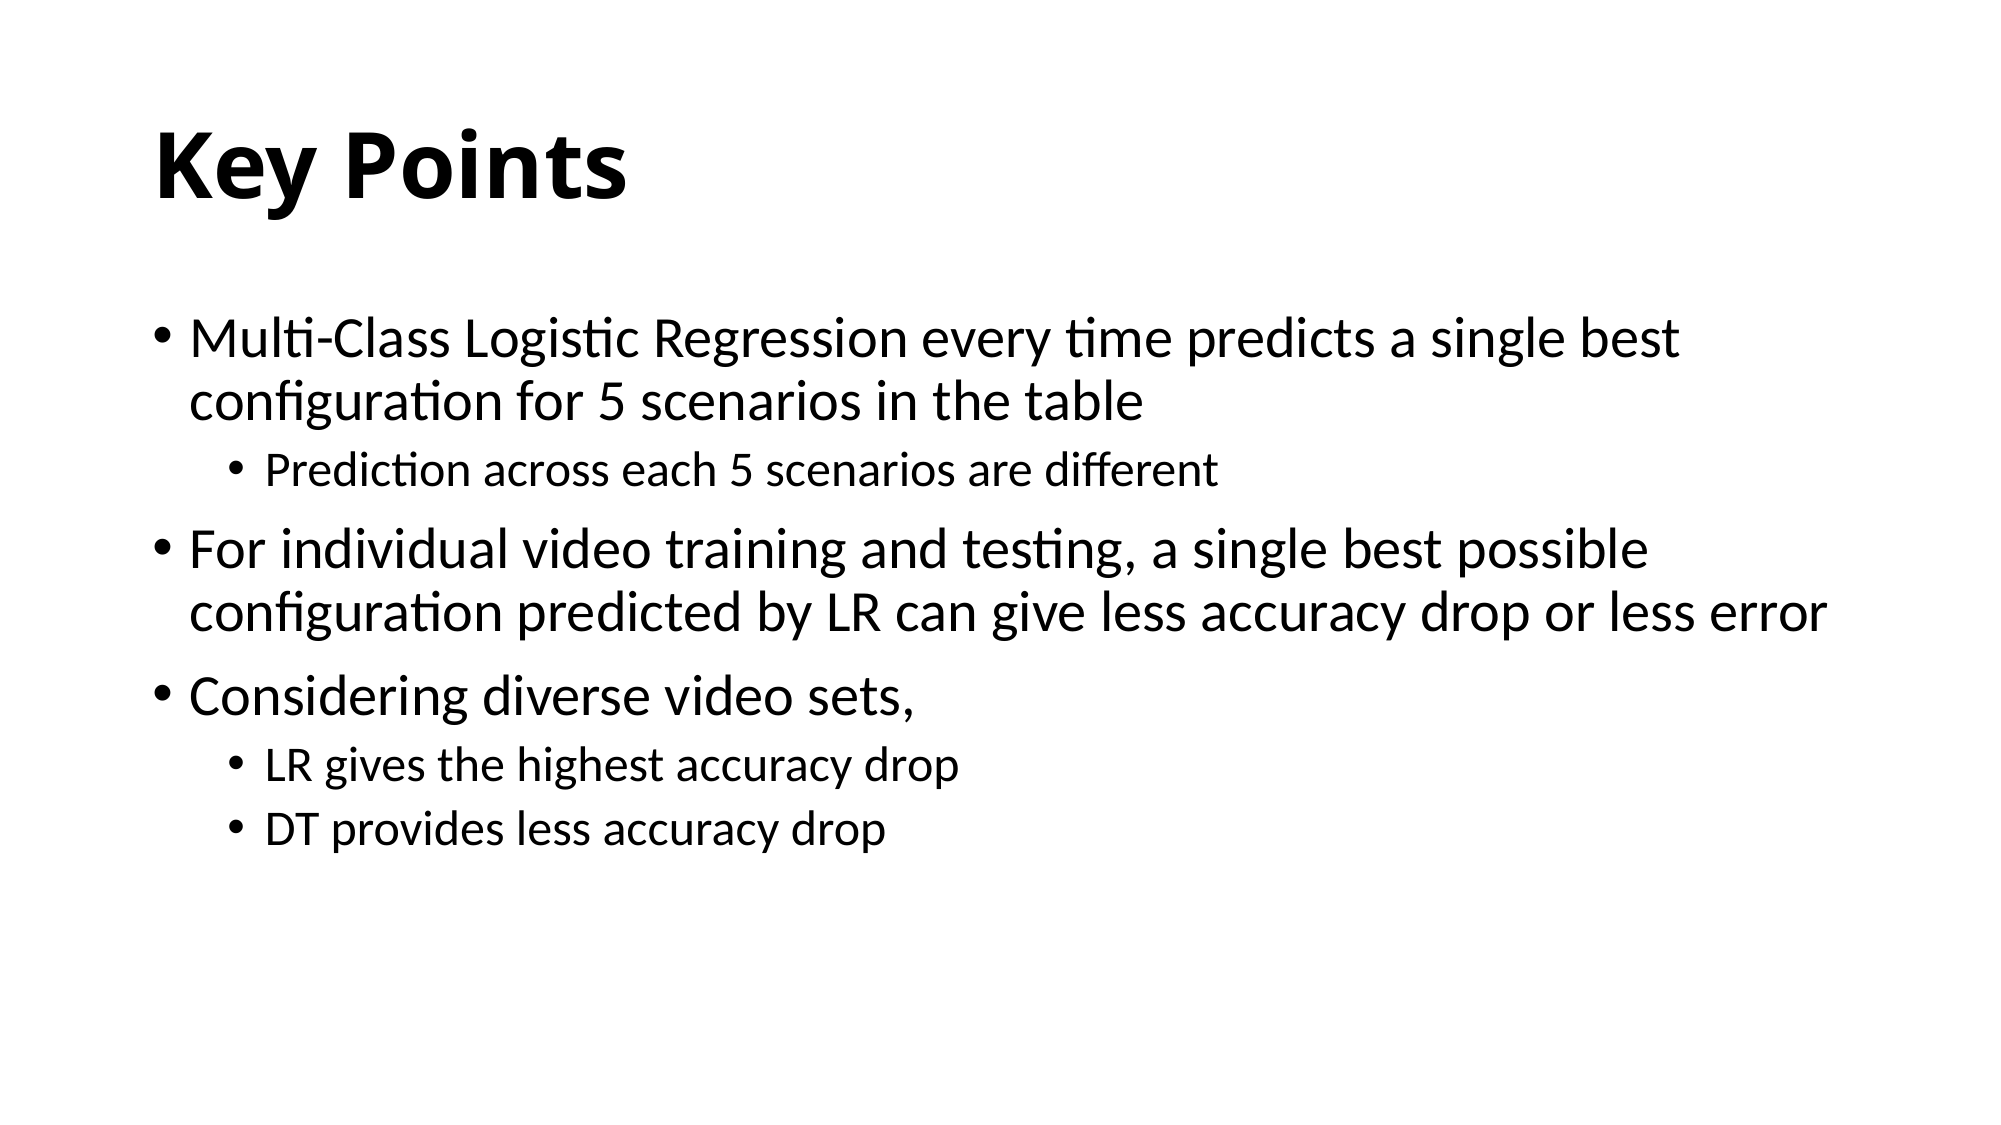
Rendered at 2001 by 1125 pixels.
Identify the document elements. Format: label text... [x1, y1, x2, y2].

list Multi-Class Logistic Regression every time predicts a single best configuration for 5 scenarios in the table Prediction across each 5 scenarios are different For individual video training and testing, a single best possible configuration predicted by LR can give less accuracy drop or less error Considering diverse video sets, LR gives the highest accuracy drop DT provides less accuracy drop [137, 299, 1863, 1014]
title Key Points [137, 59, 1863, 278]
